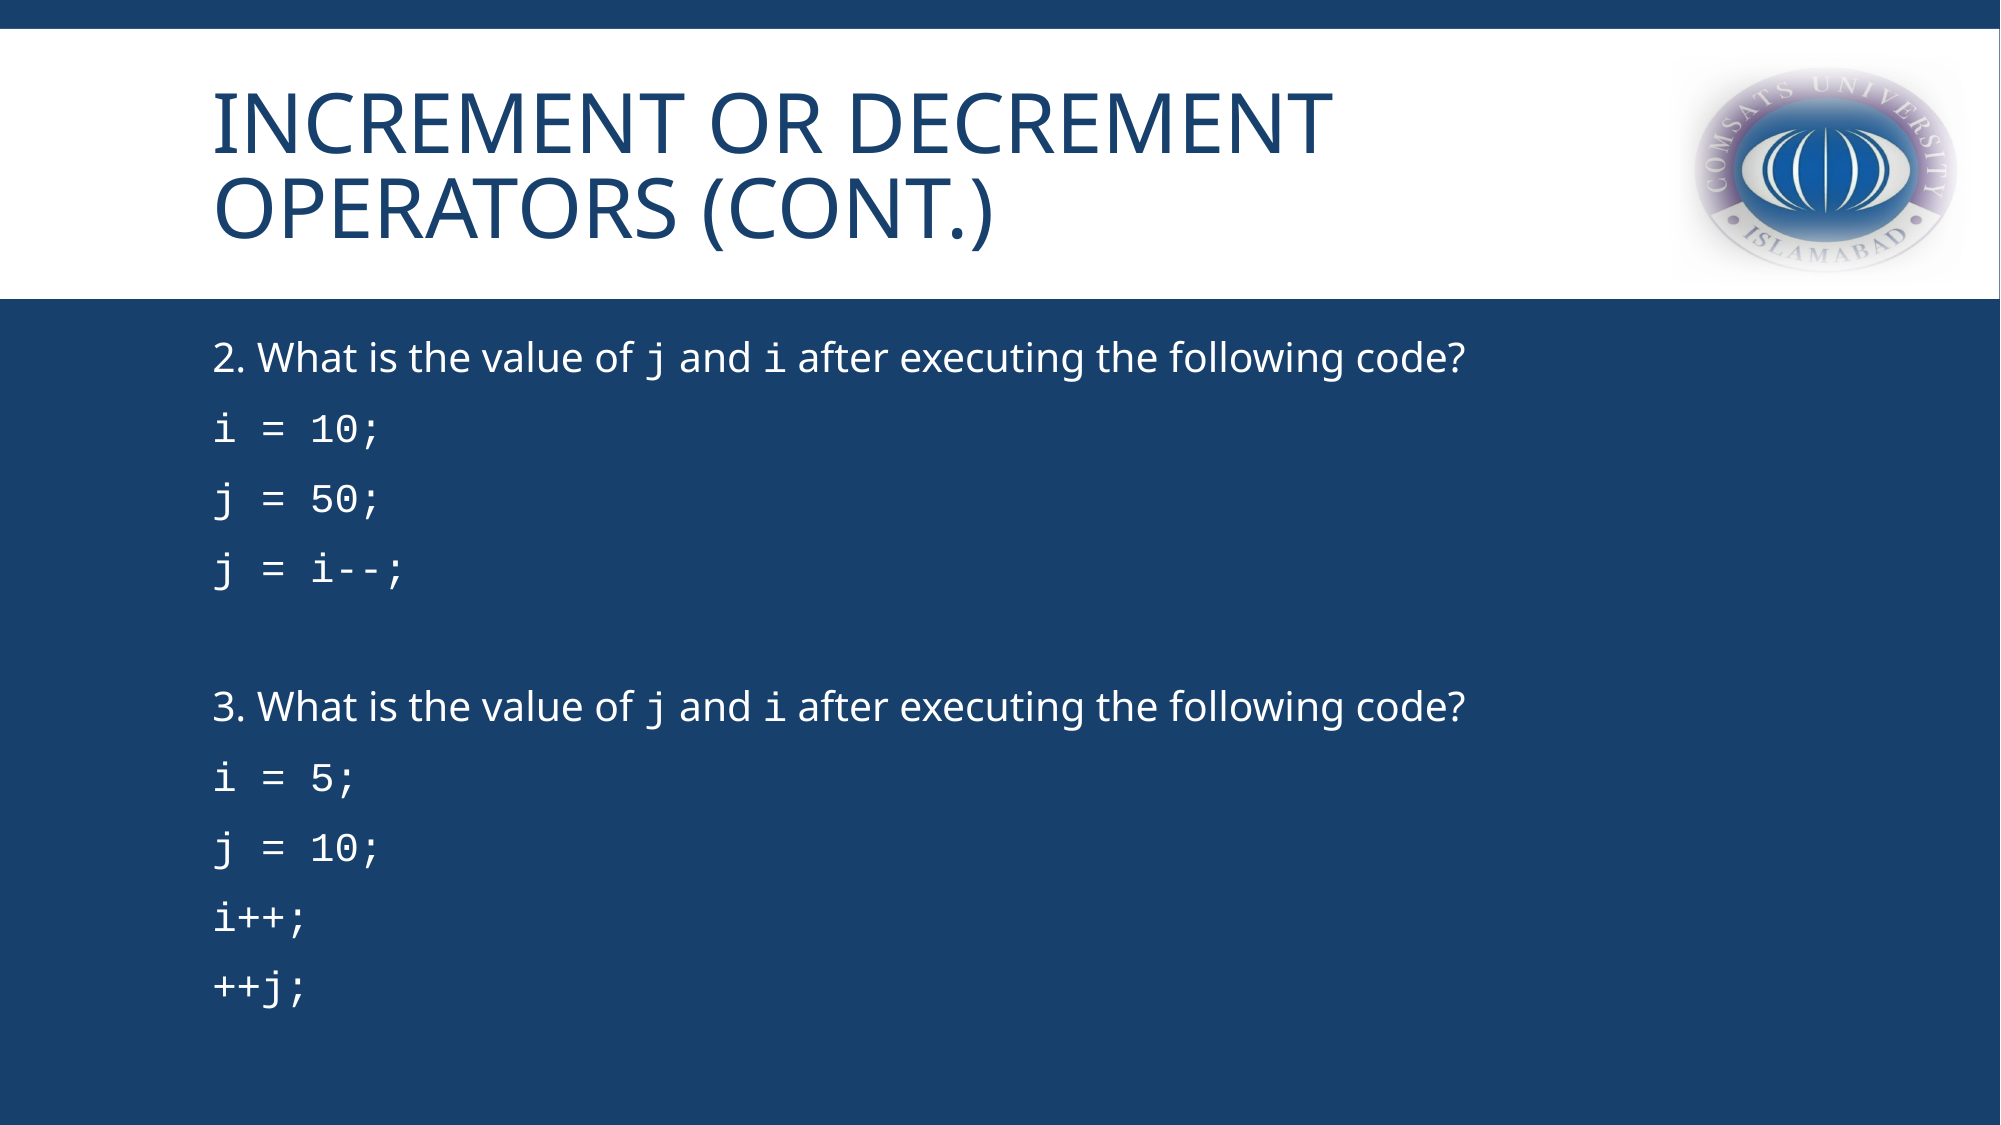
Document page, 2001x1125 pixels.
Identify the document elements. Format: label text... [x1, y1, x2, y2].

picture [1803, 136, 1890, 204]
title Increment or Decrement Operators (cont.) [197, 46, 1803, 295]
list 2. What is the value of j and i after executing the following code? i = 10; j = 50; j = i--; 3. What is the value of j and i after executing the following code? i = 5; j = 10; i++; ++j; [197, 329, 1803, 1020]
